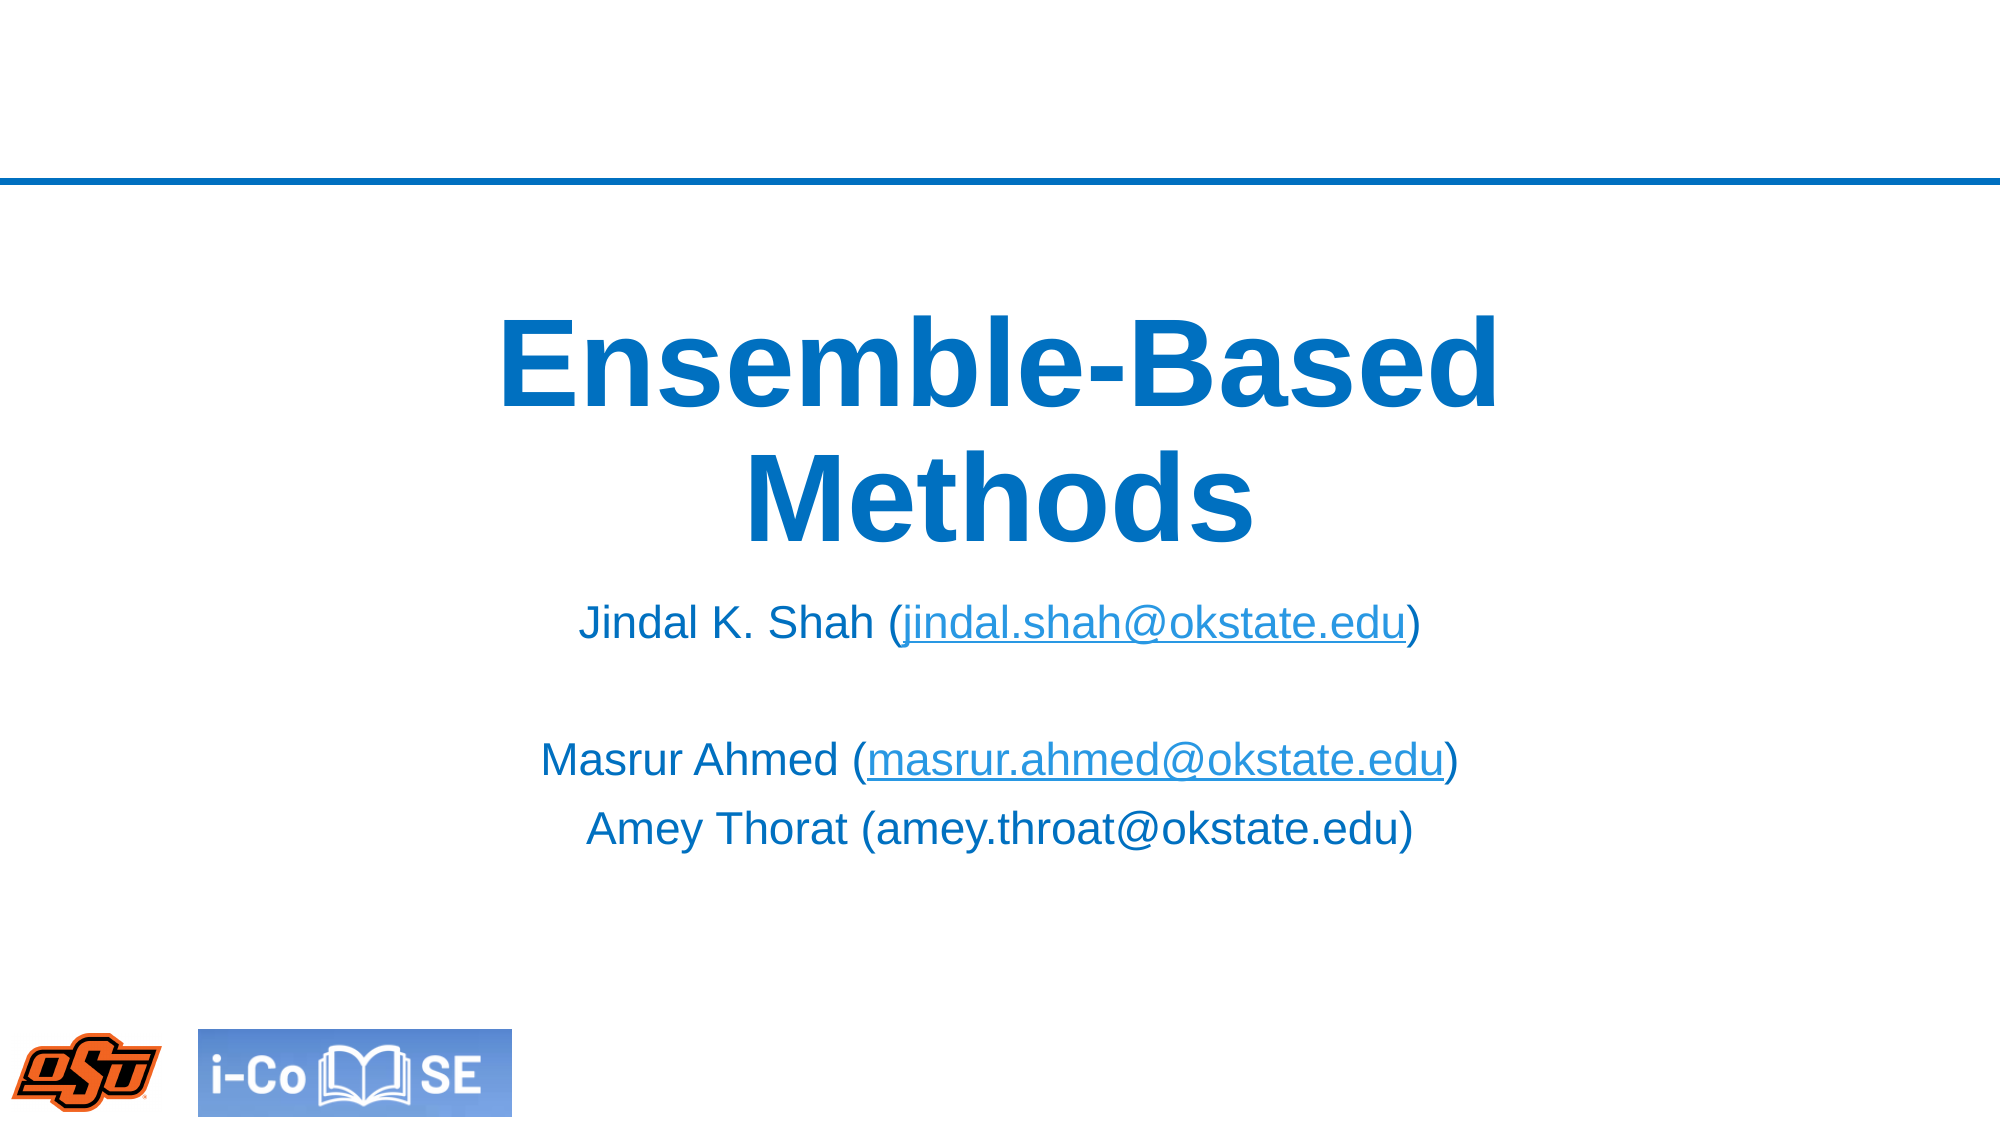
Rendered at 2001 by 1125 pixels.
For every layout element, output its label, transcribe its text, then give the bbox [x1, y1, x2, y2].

picture [11, 1033, 162, 1112]
subtitle Jindal K. Shah (jindal.shah@okstate.edu) Masrur Ahmed (masrur.ahmed@okstate.edu) Amey Thorat (amey.throat@okstate.edu) [249, 590, 1750, 863]
title Ensemble-Based Methods [249, 184, 1750, 576]
picture [198, 1029, 512, 1117]
